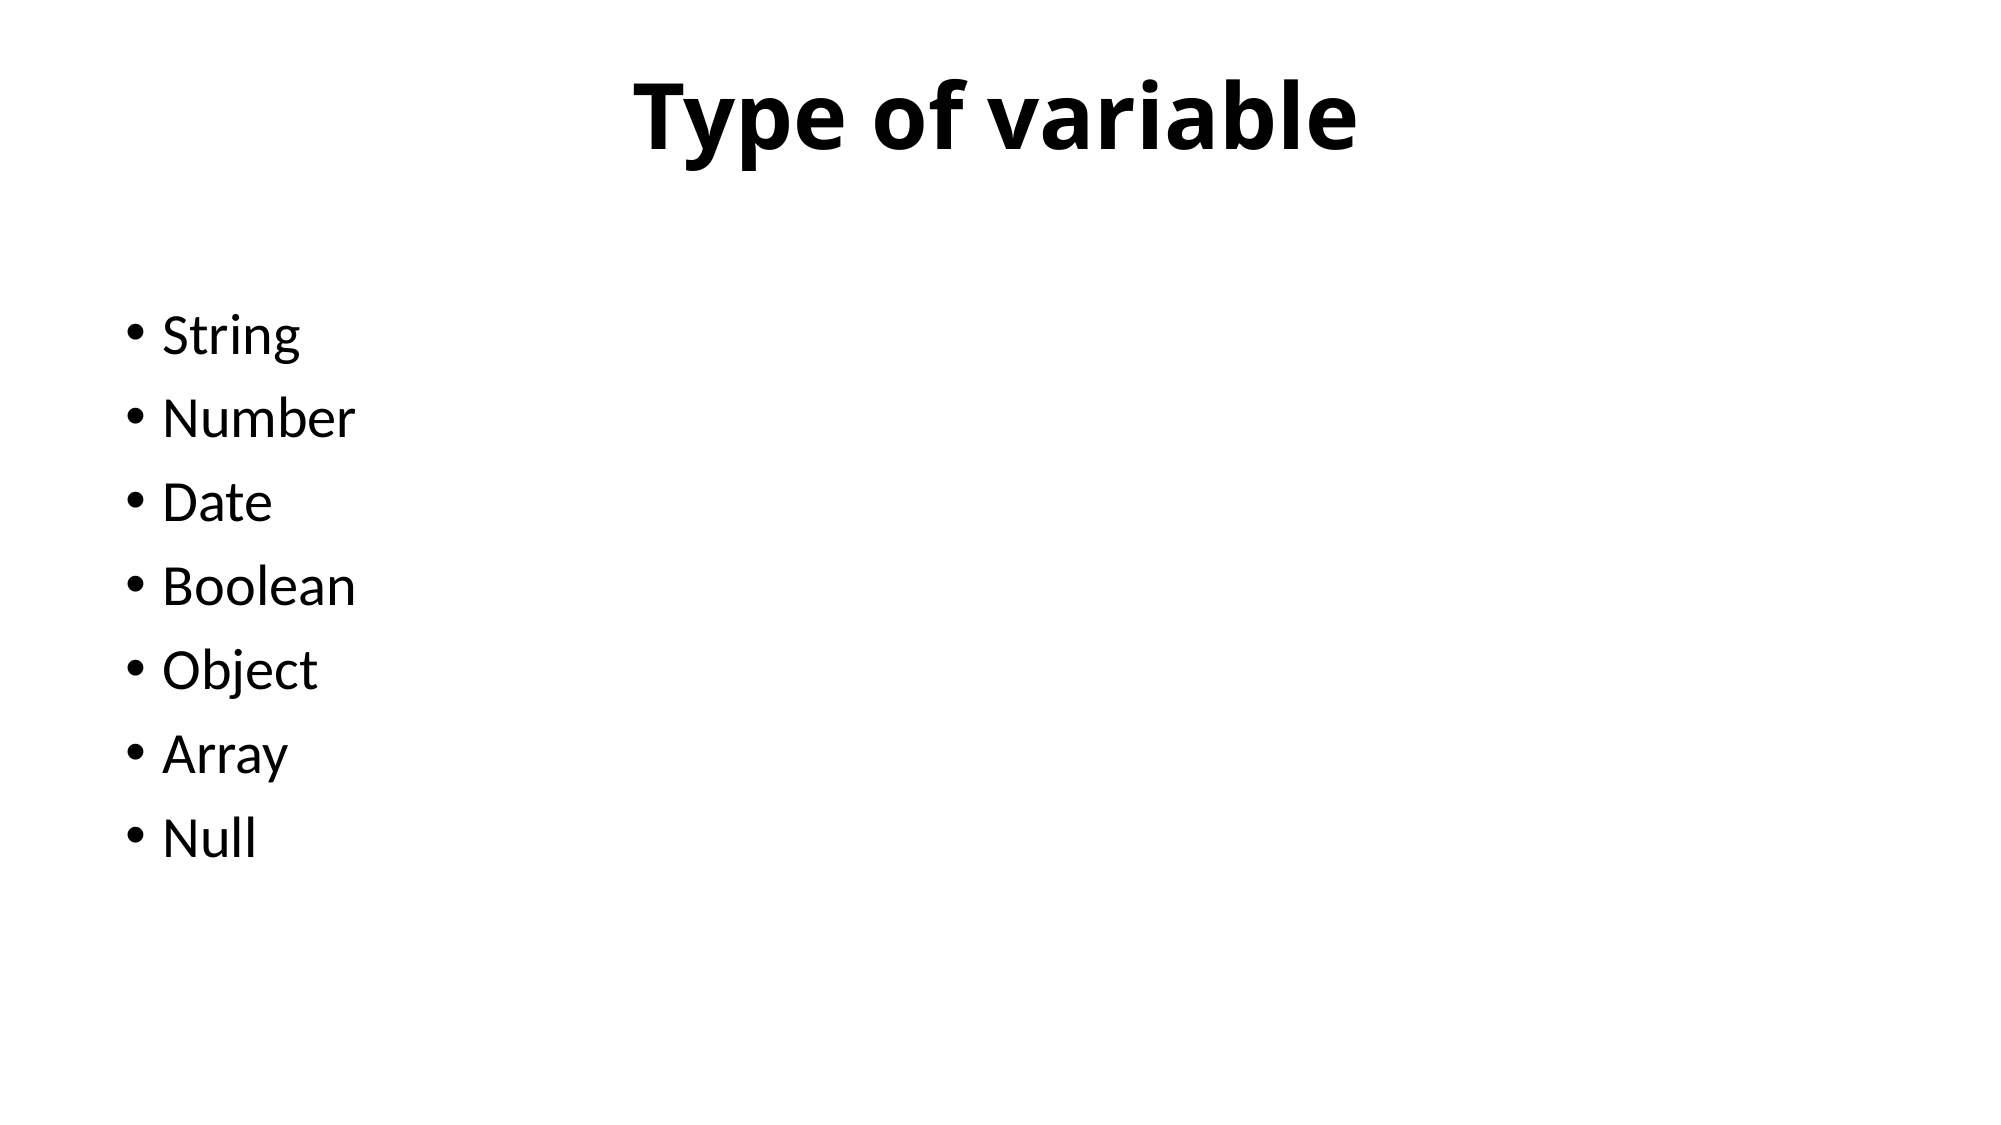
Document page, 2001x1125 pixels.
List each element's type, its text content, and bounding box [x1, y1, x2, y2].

list String Number Date Boolean Object Array Null [110, 205, 1836, 920]
text_box Type of variable [617, 0, 2000, 316]
